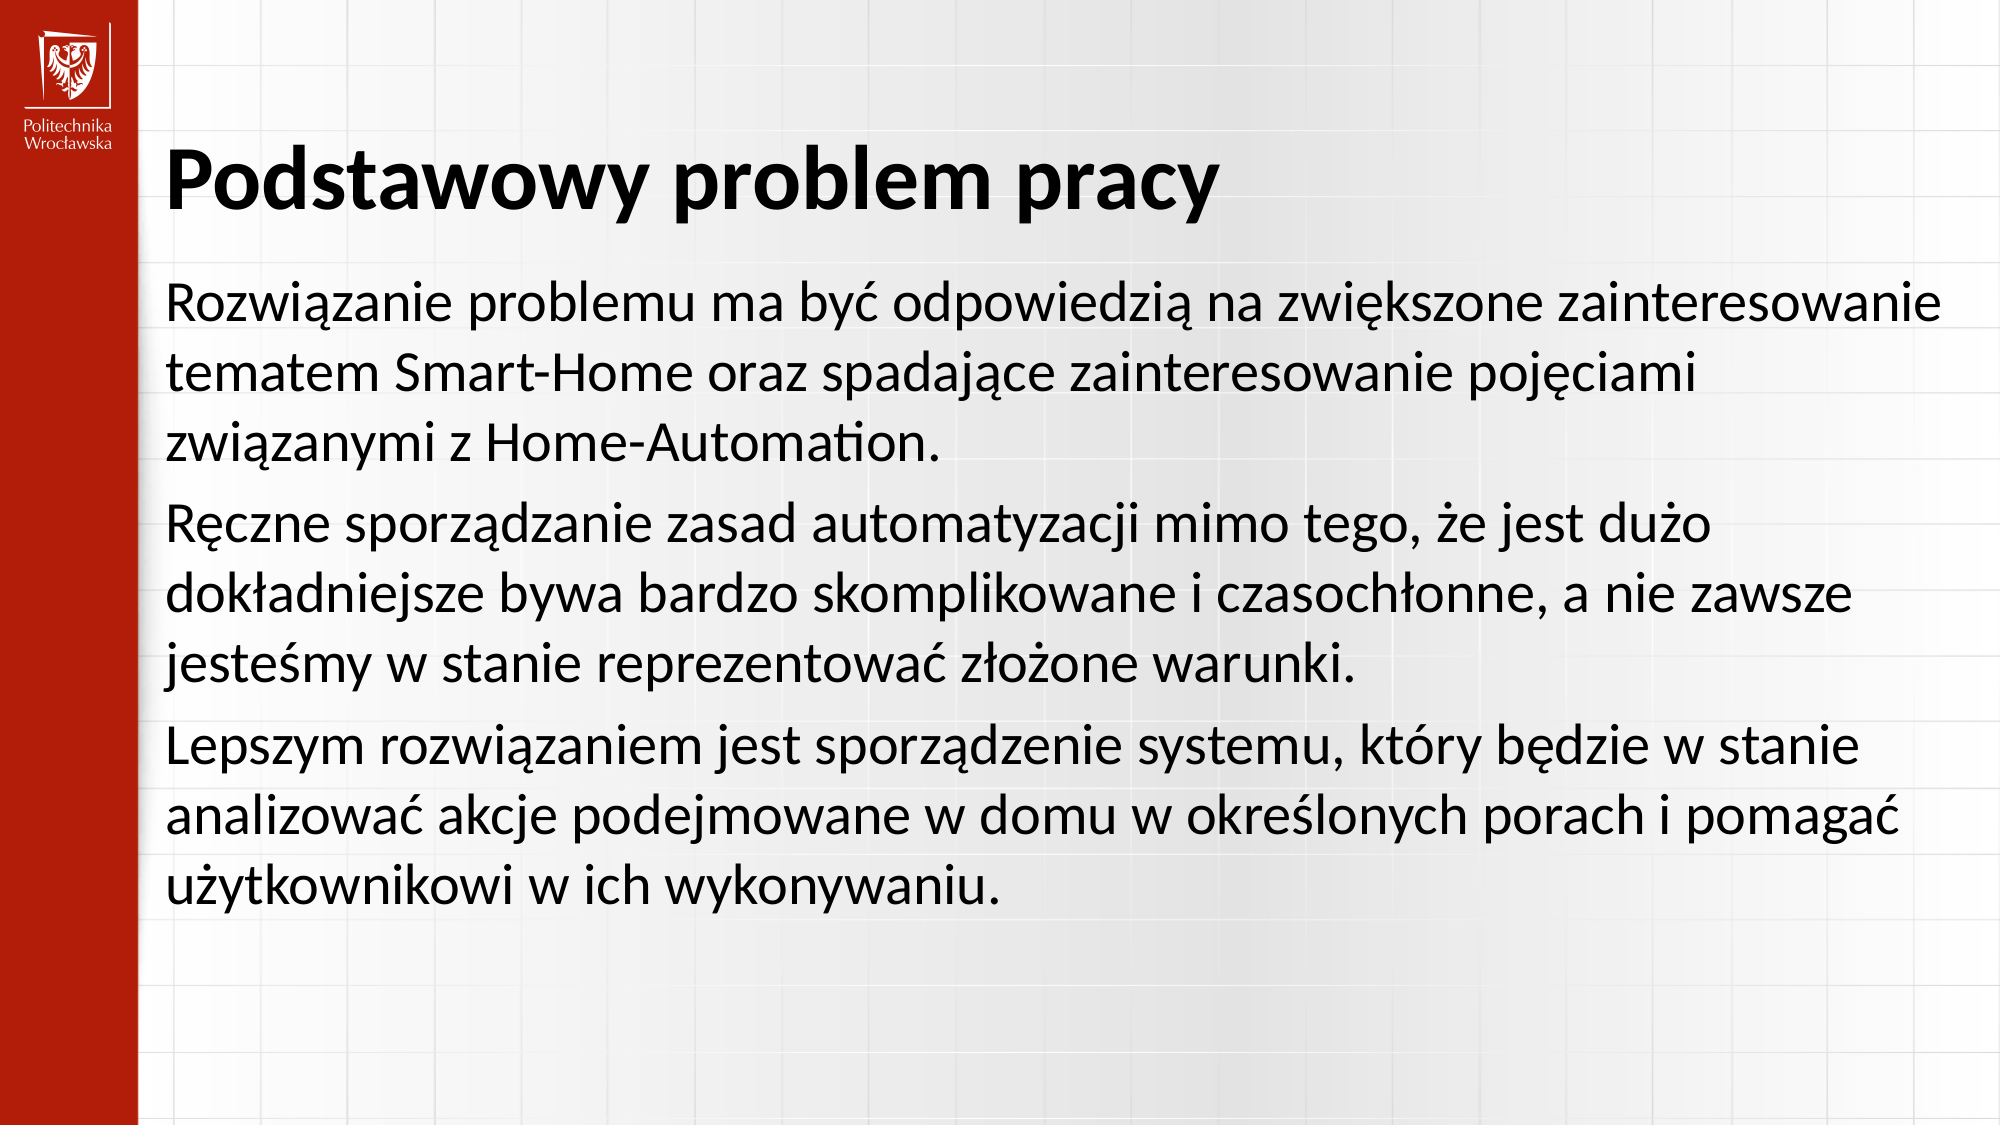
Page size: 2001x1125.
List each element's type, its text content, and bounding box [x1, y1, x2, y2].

picture [138, 0, 2000, 1125]
picture [24, 22, 112, 149]
list Podstawowy problem pracy [165, 101, 1978, 244]
list Rozwiązanie problemu ma być odpowiedzią na zwiększone zainteresowanie tematem Smart-Home oraz spadające zainteresowanie pojęciami związanymi z Home-Automation. Ręczne sporządzanie zasad automatyzacji mimo tego, że jest dużo dokładniejsze bywa bardzo skomplikowane i czasochłonne, a nie zawsze jesteśmy w stanie reprezentować złożone warunki. Lepszym rozwiązaniem jest sporządzenie systemu, który będzie w stanie analizować akcje podejmowane w domu w określonych porach i pomagać użytkownikowi w ich wykonywaniu. [165, 255, 1973, 1118]
